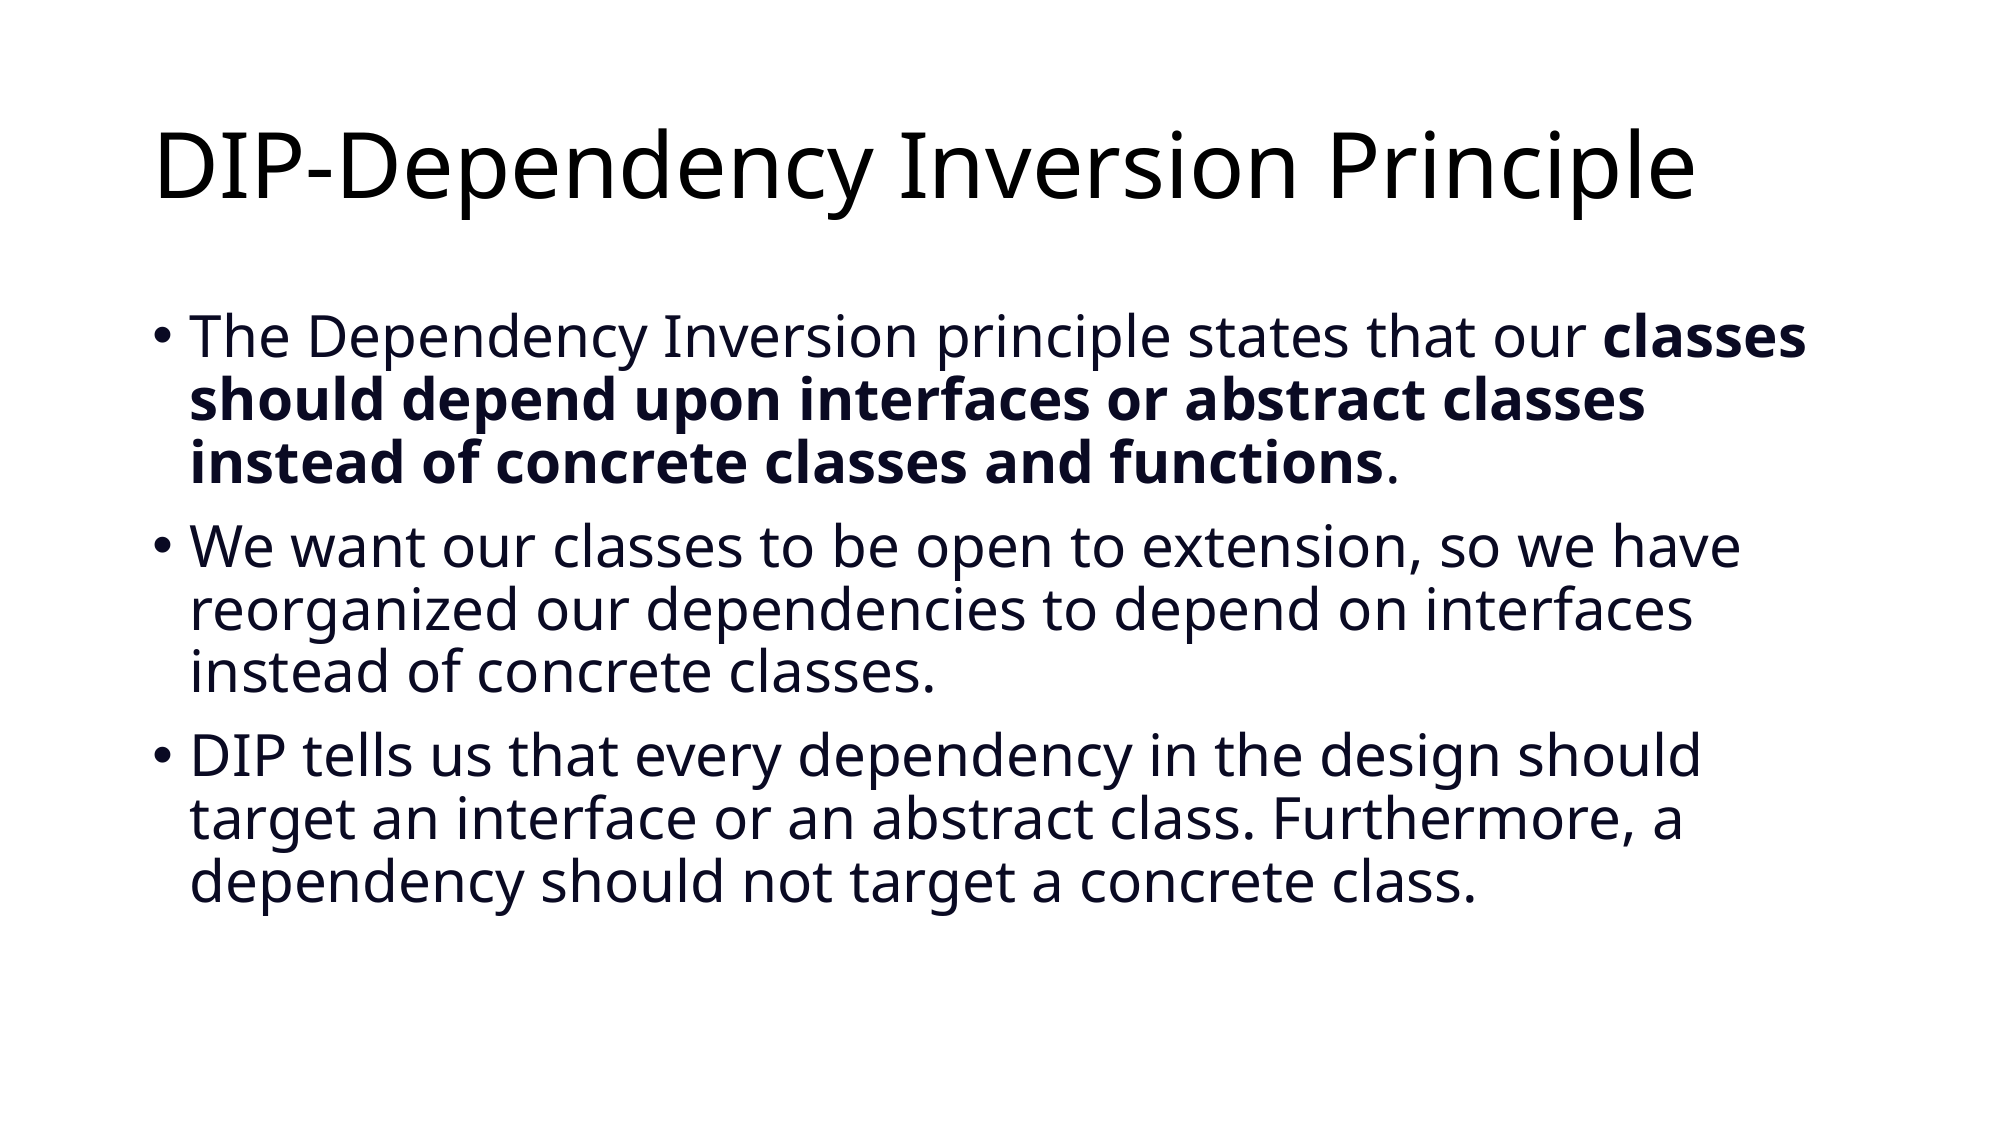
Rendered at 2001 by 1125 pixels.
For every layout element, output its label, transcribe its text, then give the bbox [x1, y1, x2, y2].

list The Dependency Inversion principle states that our classes should depend upon interfaces or abstract classes instead of concrete classes and functions. We want our classes to be open to extension, so we have reorganized our dependencies to depend on interfaces instead of concrete classes. DIP tells us that every dependency in the design should target an interface or an abstract class. Furthermore, a dependency should not target a concrete class. [137, 299, 1863, 1014]
title DIP-Dependency Inversion Principle [137, 59, 1863, 278]
